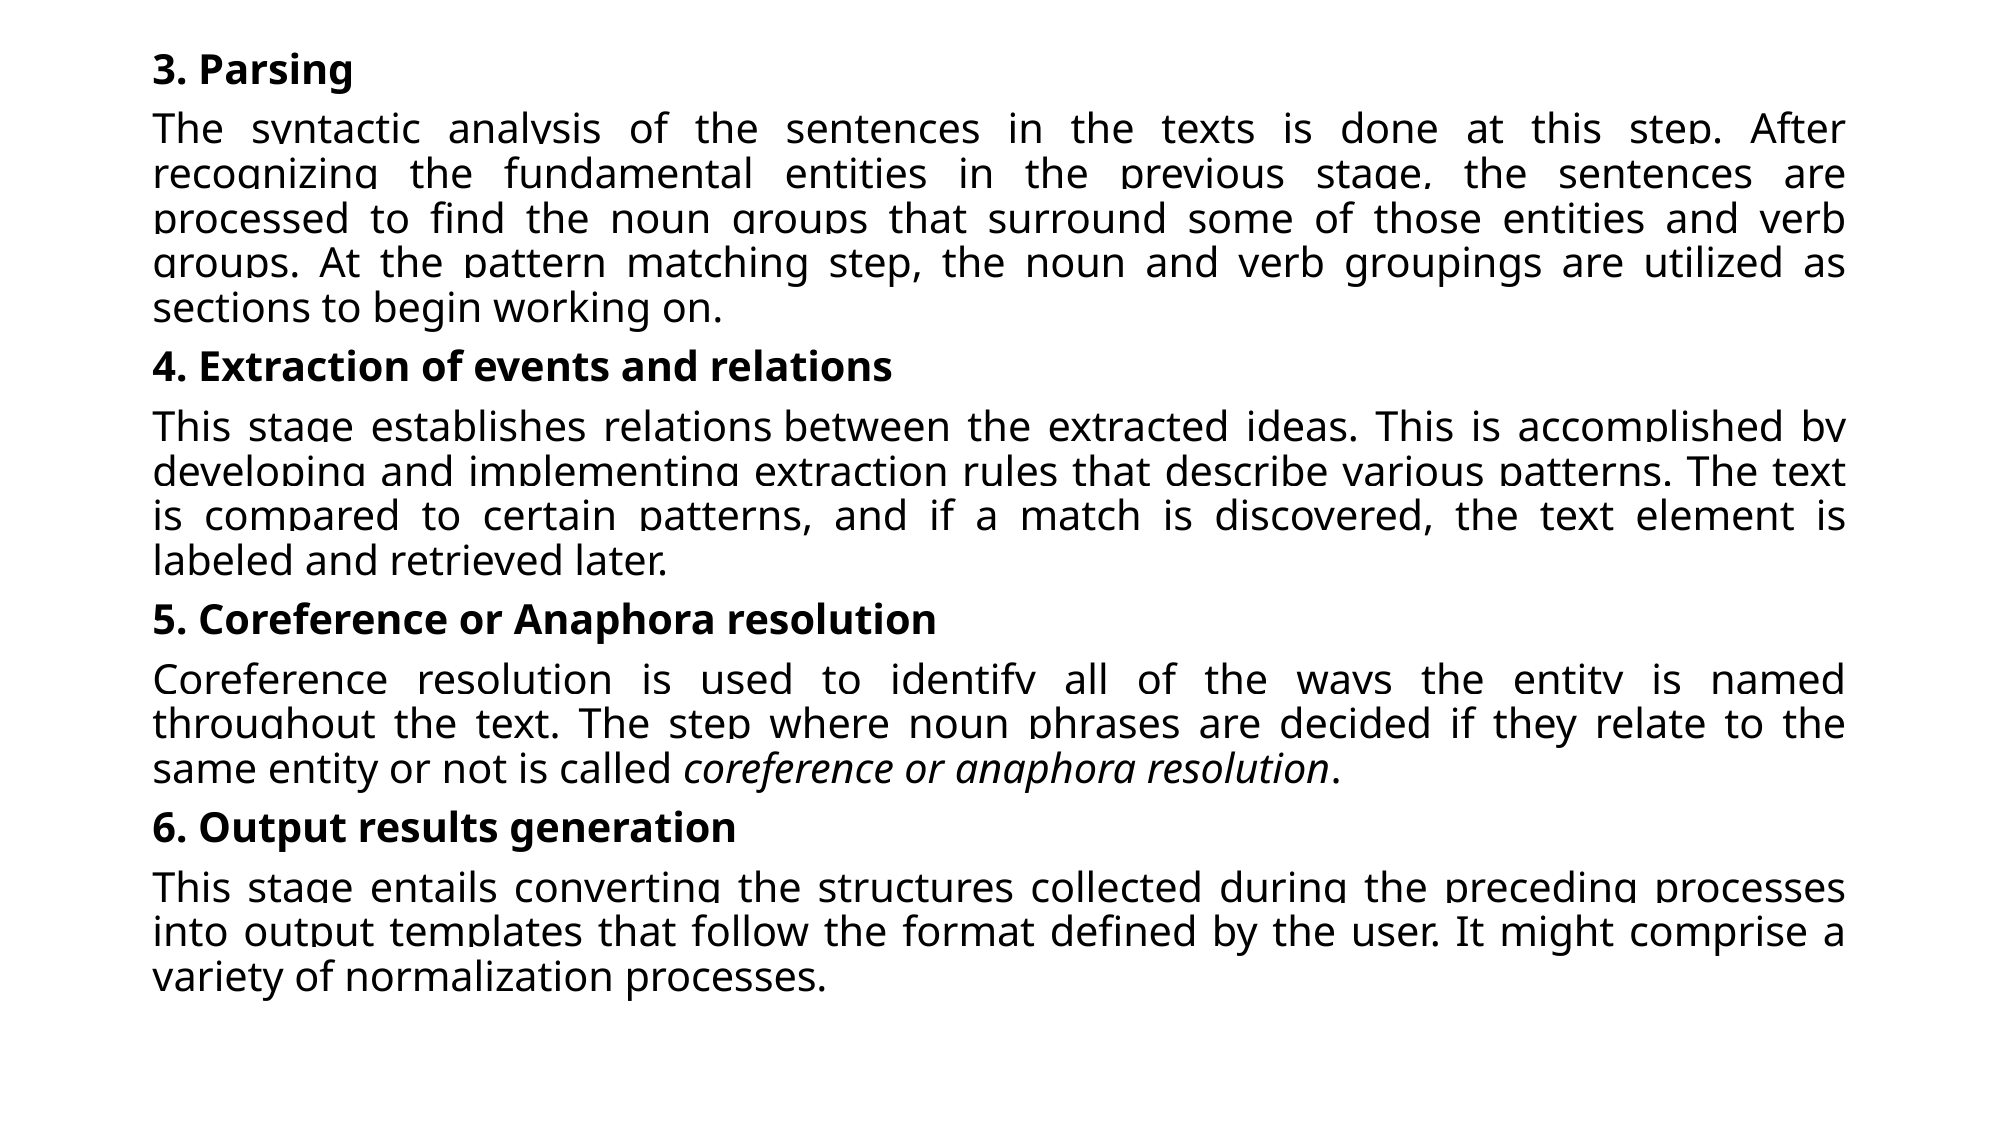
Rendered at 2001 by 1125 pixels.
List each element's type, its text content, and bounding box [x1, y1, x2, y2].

list 3. Parsing The syntactic analysis of the sentences in the texts is done at this step. After recognizing the fundamental entities in the previous stage, the sentences are processed to find the noun groups that surround some of those entities and verb groups. At the pattern matching step, the noun and verb groupings are utilized as sections to begin working on. 4. Extraction of events and relations This stage establishes relations between the extracted ideas. This is accomplished by developing and implementing extraction rules that describe various patterns. The text is compared to certain patterns, and if a match is discovered, the text element is labeled and retrieved later. 5. Coreference or Anaphora resolution Coreference resolution is used to identify all of the ways the entity is named throughout the text. The step where noun phrases are decided if they relate to the same entity or not is called coreference or anaphora resolution. 6. Output results generation This stage entails converting the structures collected during the preceding processes into output templates that follow the format defined by the user. It might comprise a variety of normalization processes. [137, 41, 1863, 1014]
